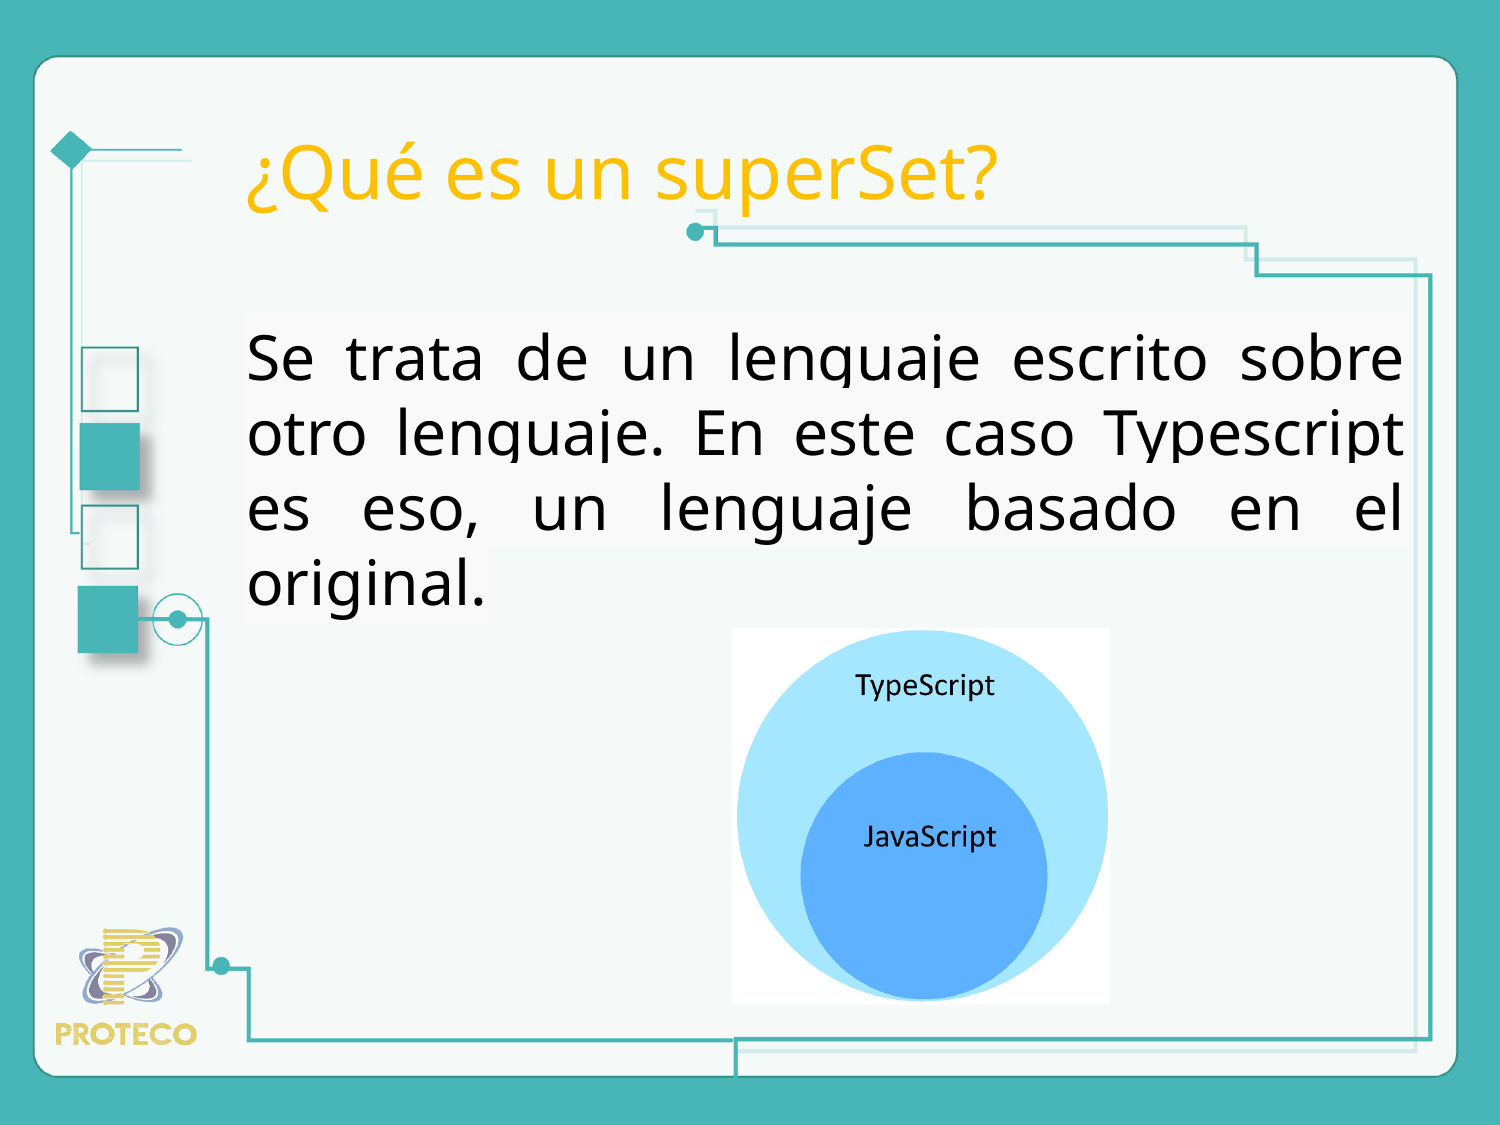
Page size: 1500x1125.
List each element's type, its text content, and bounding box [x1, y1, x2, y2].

text_box ¿Qué es un superSet? [231, 117, 1269, 269]
picture [0, 0, 1500, 1125]
text_box Se trata de un lenguaje escrito sobre otro lenguaje. En este caso Typescript es eso, un lenguaje basado en el original. [231, 269, 1422, 666]
